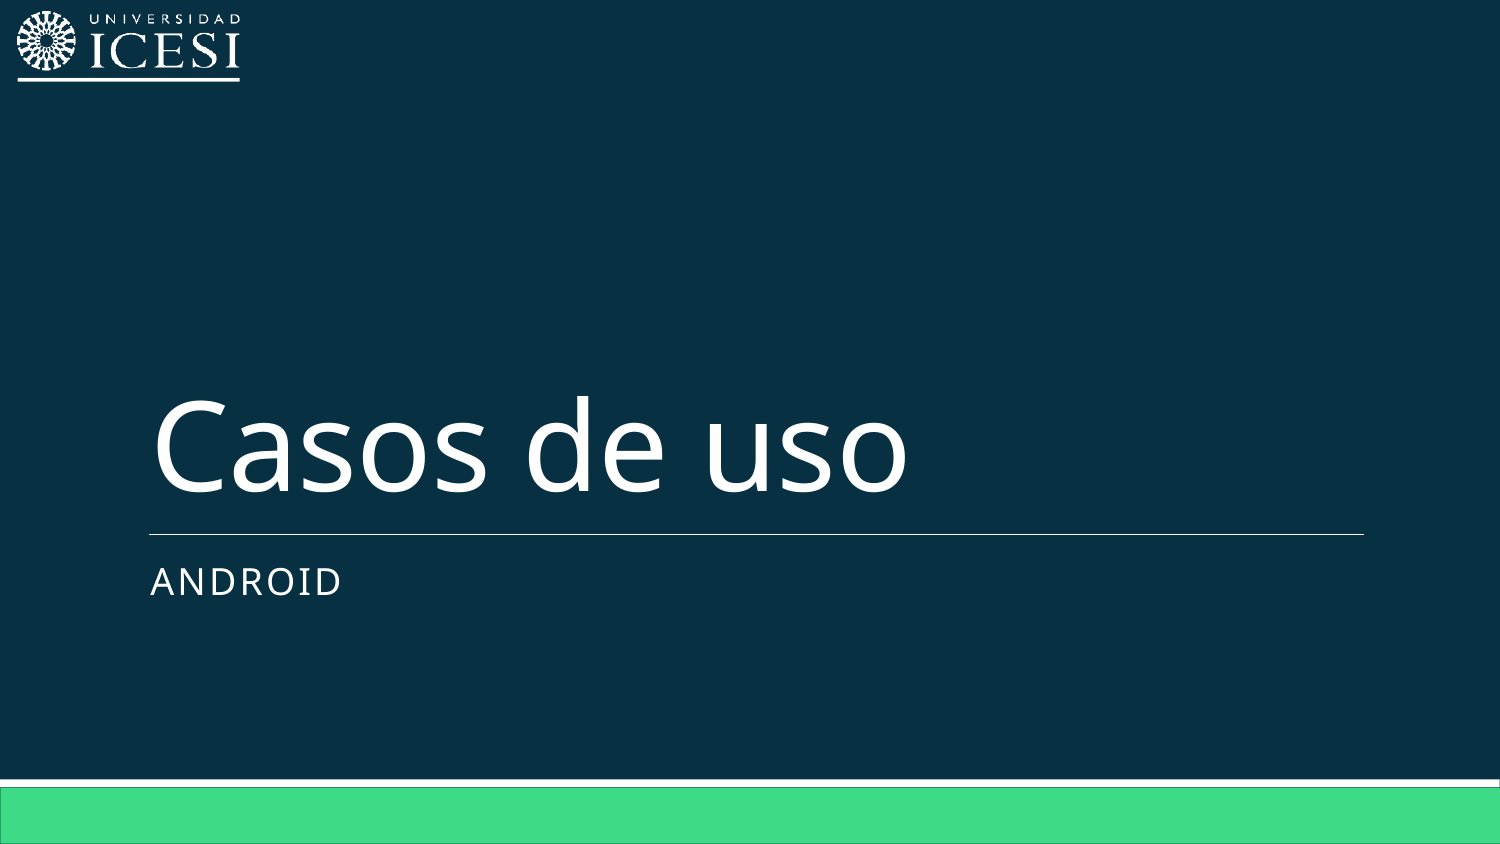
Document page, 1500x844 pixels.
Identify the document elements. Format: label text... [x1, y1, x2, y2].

title Casos de uso [135, 93, 1373, 533]
subtitle Android [135, 548, 1373, 689]
picture [17, 11, 241, 82]
